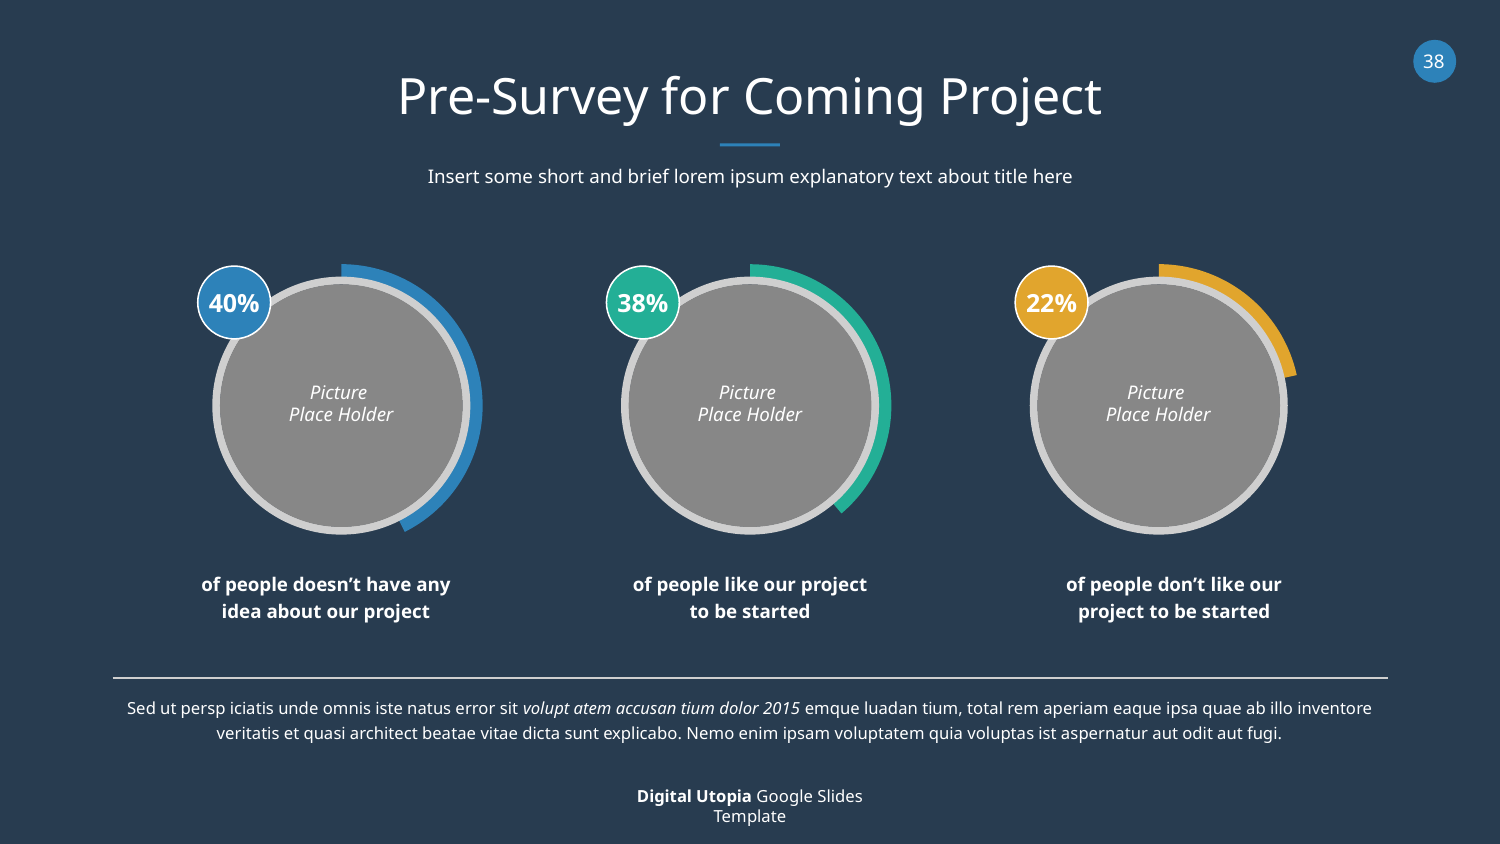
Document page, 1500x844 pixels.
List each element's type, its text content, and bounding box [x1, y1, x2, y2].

text_box [1037, 284, 1281, 527]
text_box Picture Place Holder [1094, 380, 1223, 426]
text_box [1158, 264, 1297, 378]
text_box Picture Place Holder [277, 380, 406, 426]
text_box Sed ut persp iciatis unde omnis iste natus error sit volupt atem accusan tium dolor 2015 emque luadan tium, total rem aperiam eaque ipsa quae ab illo inventore veritatis et quasi architect beatae vitae dicta sunt explicabo. Nemo enim ipsam voluptatem quia voluptas ist aspernatur aut odit aut fugi. [105, 692, 1396, 741]
text_box of people doesn’t have any idea about our project [199, 568, 452, 620]
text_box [1014, 265, 1089, 340]
text_box of people like our project to be started [623, 568, 876, 620]
text_box [628, 284, 872, 527]
text_box [621, 276, 880, 535]
text_box of people don’t like our project to be started [1048, 568, 1301, 620]
text_box [1029, 276, 1288, 535]
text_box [606, 265, 680, 340]
list Insert some short and brief lorem ipsum explanatory text about title here [112, 164, 1388, 190]
text_box [219, 284, 463, 527]
list Pre-Survey for Coming Project [112, 64, 1388, 131]
text_box Picture Place Holder [685, 380, 814, 426]
text_box [212, 276, 471, 535]
text_box [341, 264, 483, 532]
text_box [750, 264, 892, 514]
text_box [197, 265, 271, 340]
